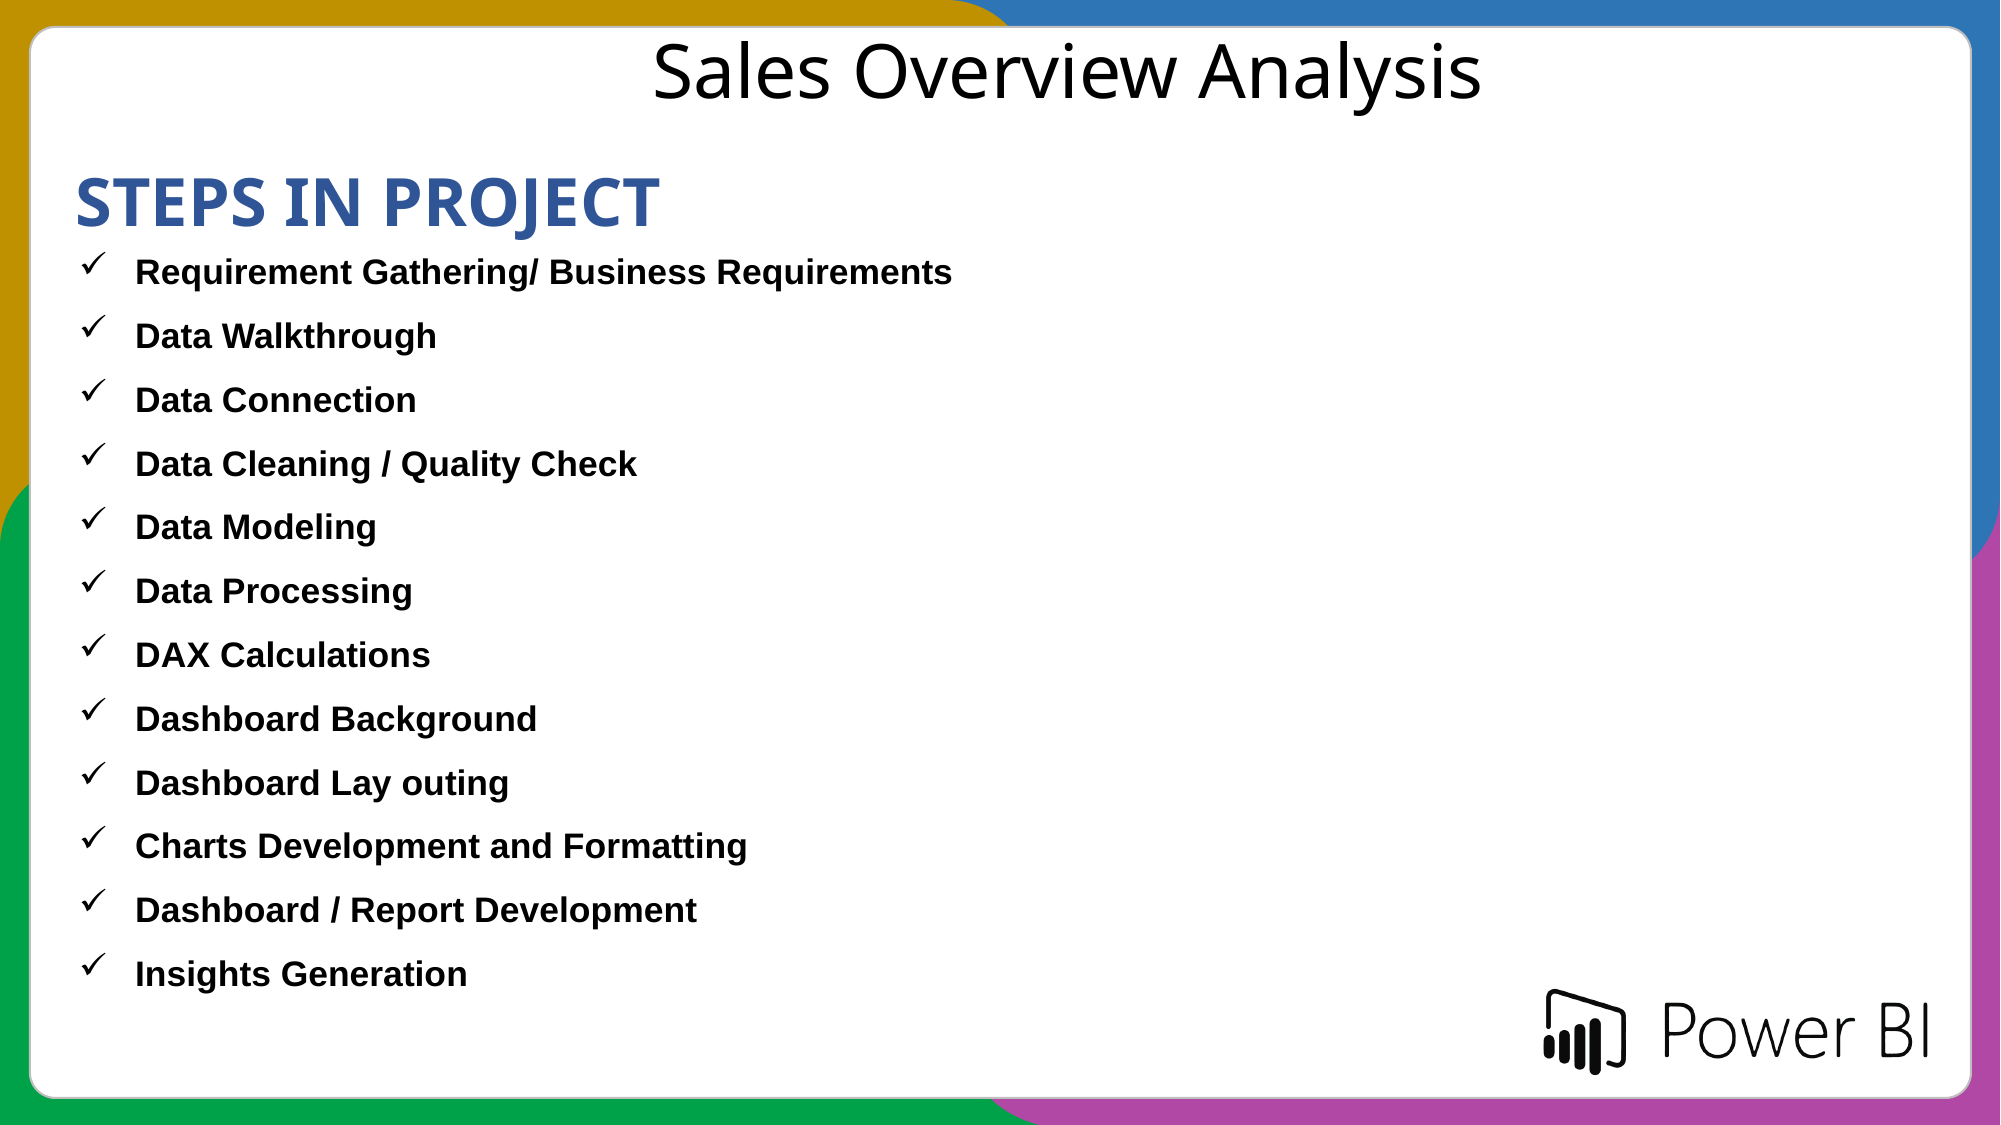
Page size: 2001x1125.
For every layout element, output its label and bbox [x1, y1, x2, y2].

picture [1533, 978, 1937, 1081]
text_box [0, 0, 2000, 1125]
